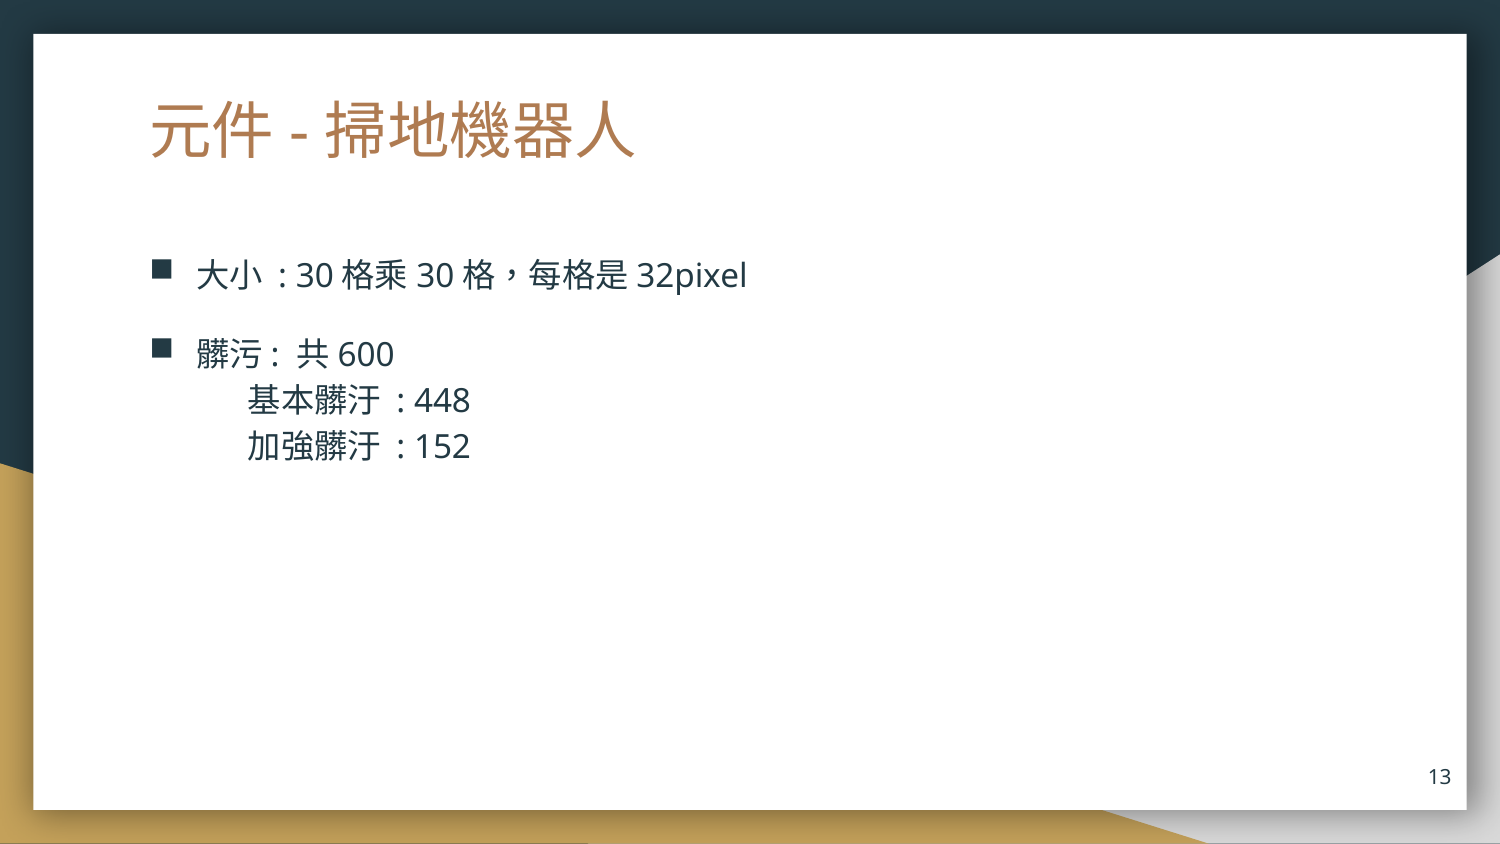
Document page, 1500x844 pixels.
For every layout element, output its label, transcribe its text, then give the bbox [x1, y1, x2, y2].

list 大小 : 30格乘30格，每格是32pixel 髒污: 共600 基本髒汙 : 448 加強髒汙 : 152 [134, 232, 1366, 738]
title 元件-掃地機器人 [134, 76, 1366, 232]
slide_number 13 [1376, 745, 1467, 810]
